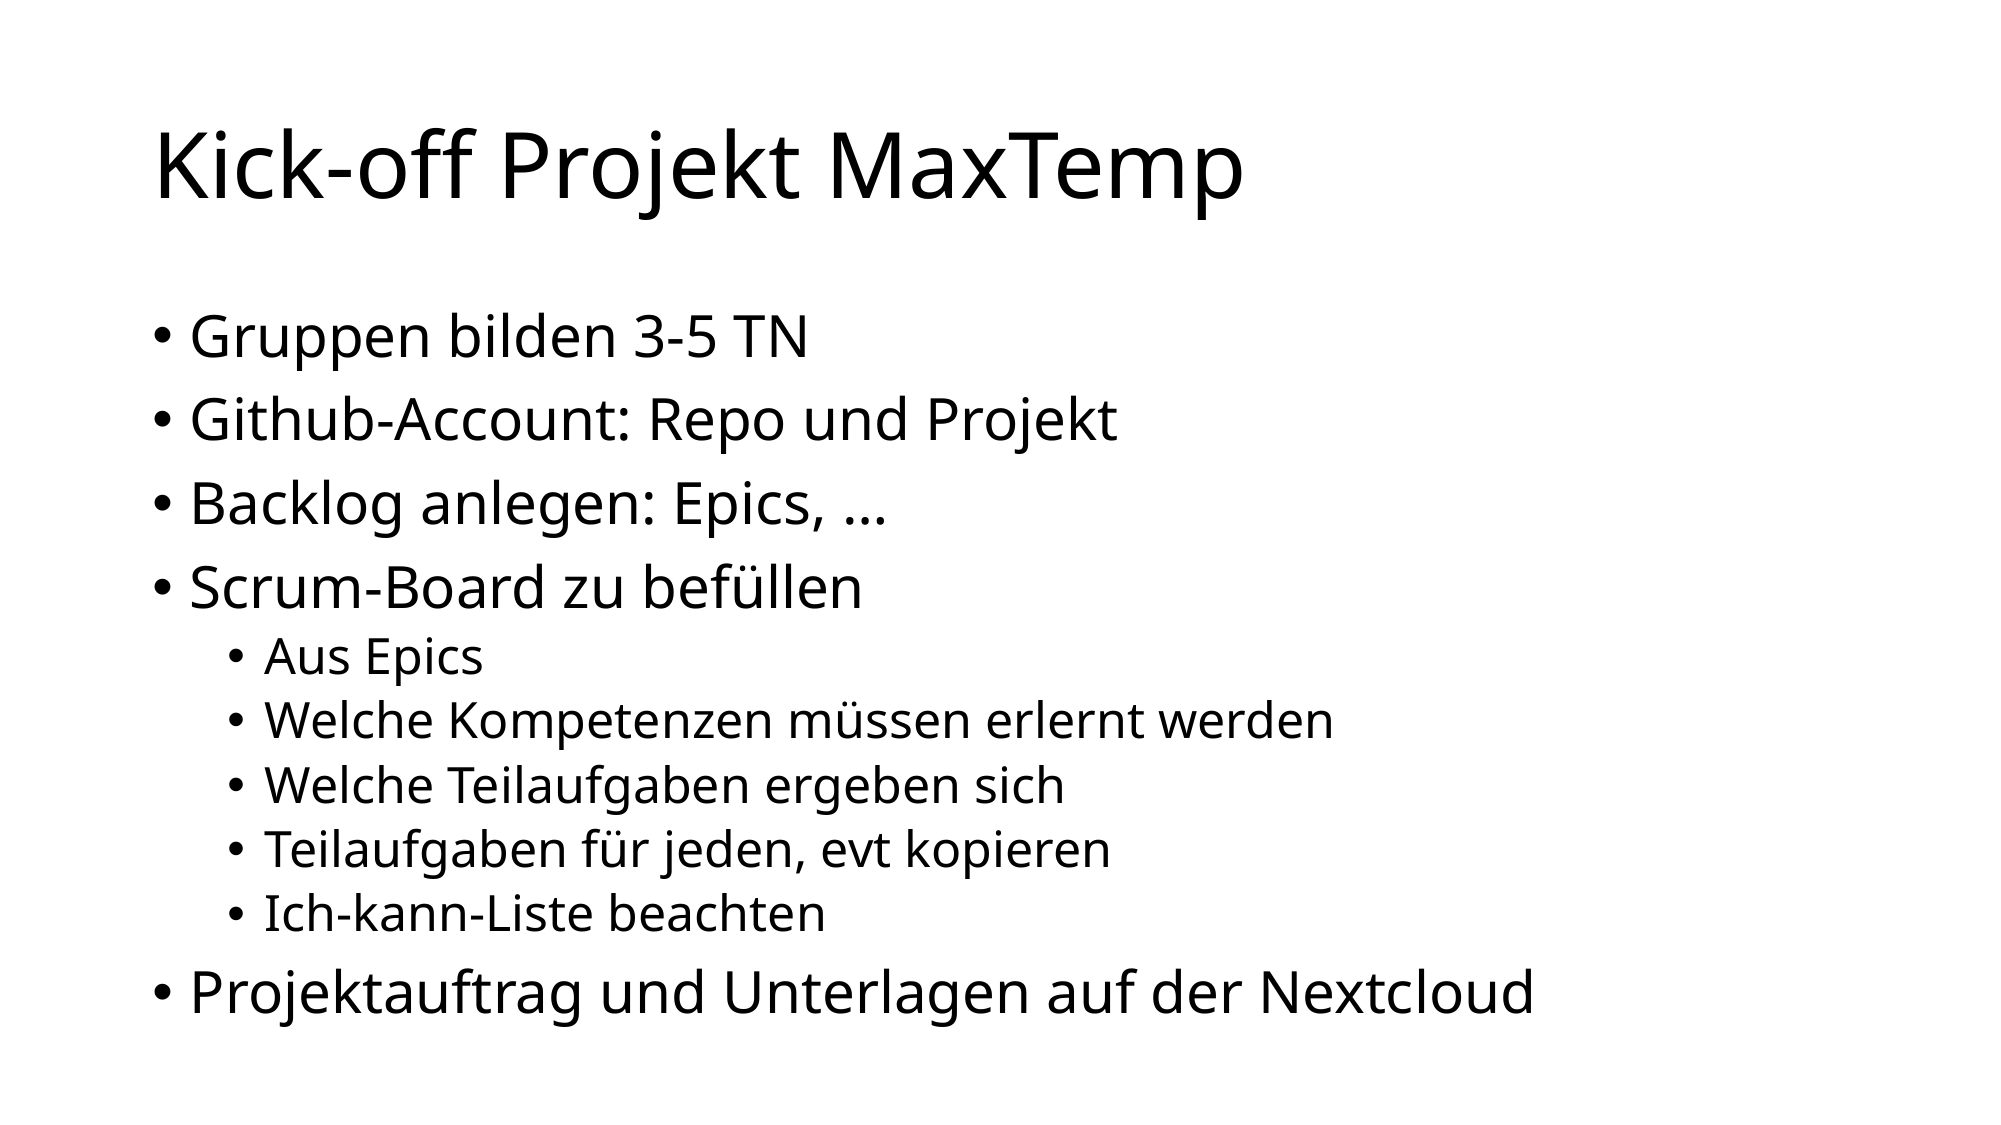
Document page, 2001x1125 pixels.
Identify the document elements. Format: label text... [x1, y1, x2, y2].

list Gruppen bilden 3-5 TN Github-Account: Repo und Projekt Backlog anlegen: Epics, … Scrum-Board zu befüllen Aus Epics Welche Kompetenzen müssen erlernt werden Welche Teilaufgaben ergeben sich Teilaufgaben für jeden, evt kopieren Ich-kann-Liste beachten Projektauftrag und Unterlagen auf der Nextcloud [137, 299, 1863, 1103]
title Kick-off Projekt MaxTemp [137, 59, 1863, 278]
